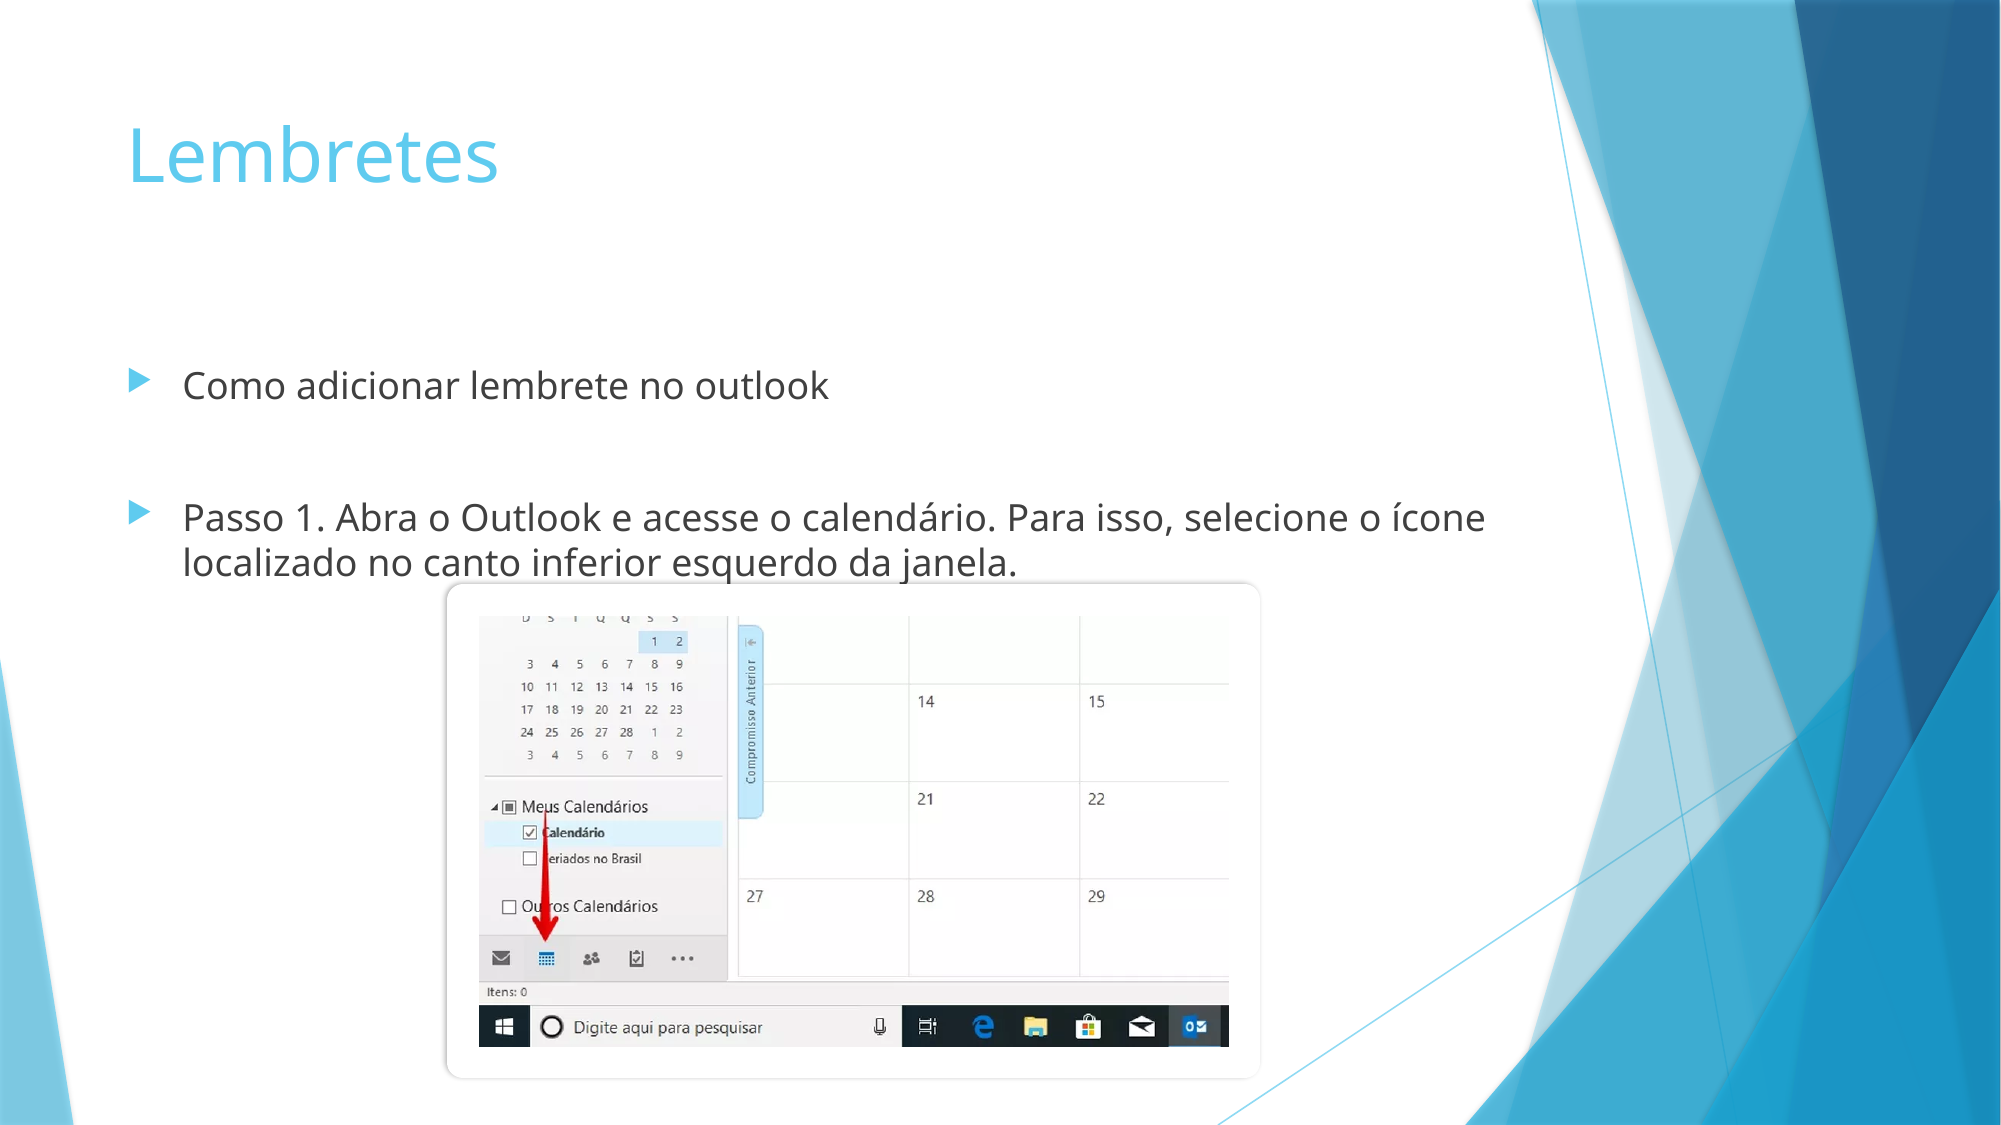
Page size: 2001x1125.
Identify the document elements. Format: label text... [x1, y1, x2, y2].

picture [478, 614, 1230, 1048]
list Como adicionar lembrete no outlook Passo 1. Abra o Outlook e acesse o calendário. Para isso, selecione o ícone localizado no canto inferior esquerdo da janela. [111, 354, 1522, 992]
title Lembretes [111, 99, 1522, 317]
